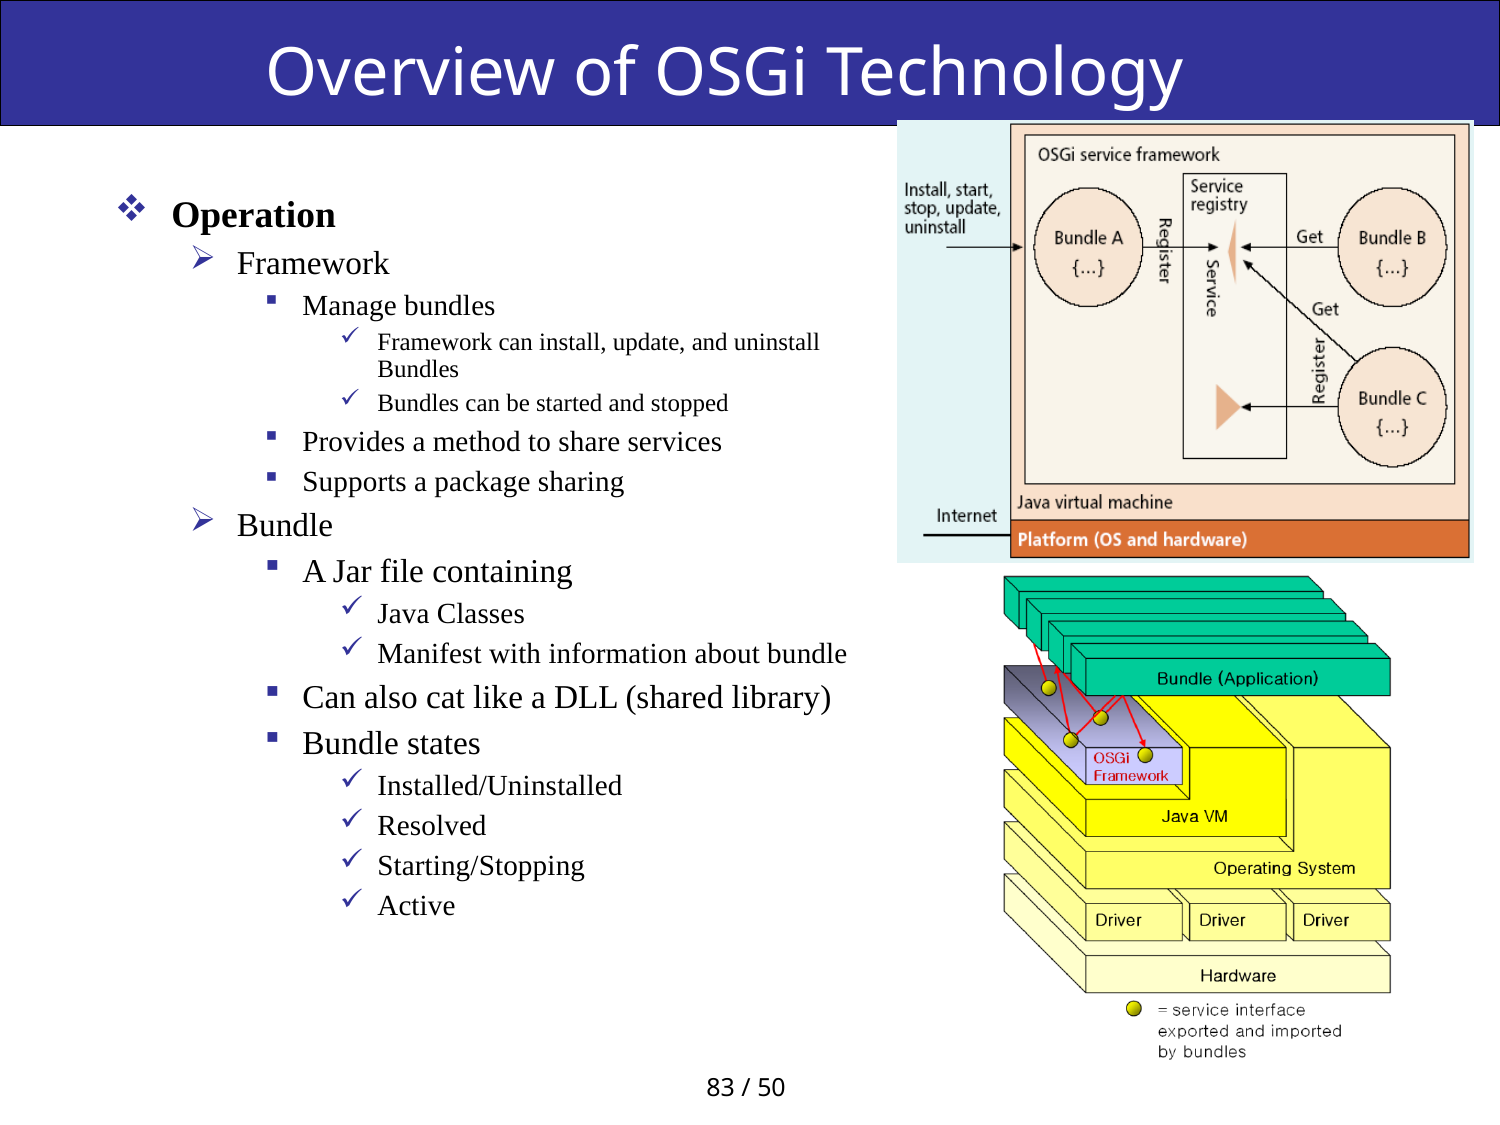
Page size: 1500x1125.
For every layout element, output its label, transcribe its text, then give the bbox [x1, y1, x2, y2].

slide_number 83 / 50 [571, 1064, 922, 1118]
list Operation Framework Manage bundles Framework can install, update, and uninstall Bundles Bundles can be started and stopped Provides a method to share services Supports a package sharing Bundle A Jar file containing Java Classes Manifest with information about bundle Can also cat like a DLL (shared library) Bundle states Installed/Uninstalled Resolved Starting/Stopping Active [99, 187, 872, 863]
picture [896, 119, 1474, 1066]
title Overview of OSGi Technology [87, 0, 1363, 138]
